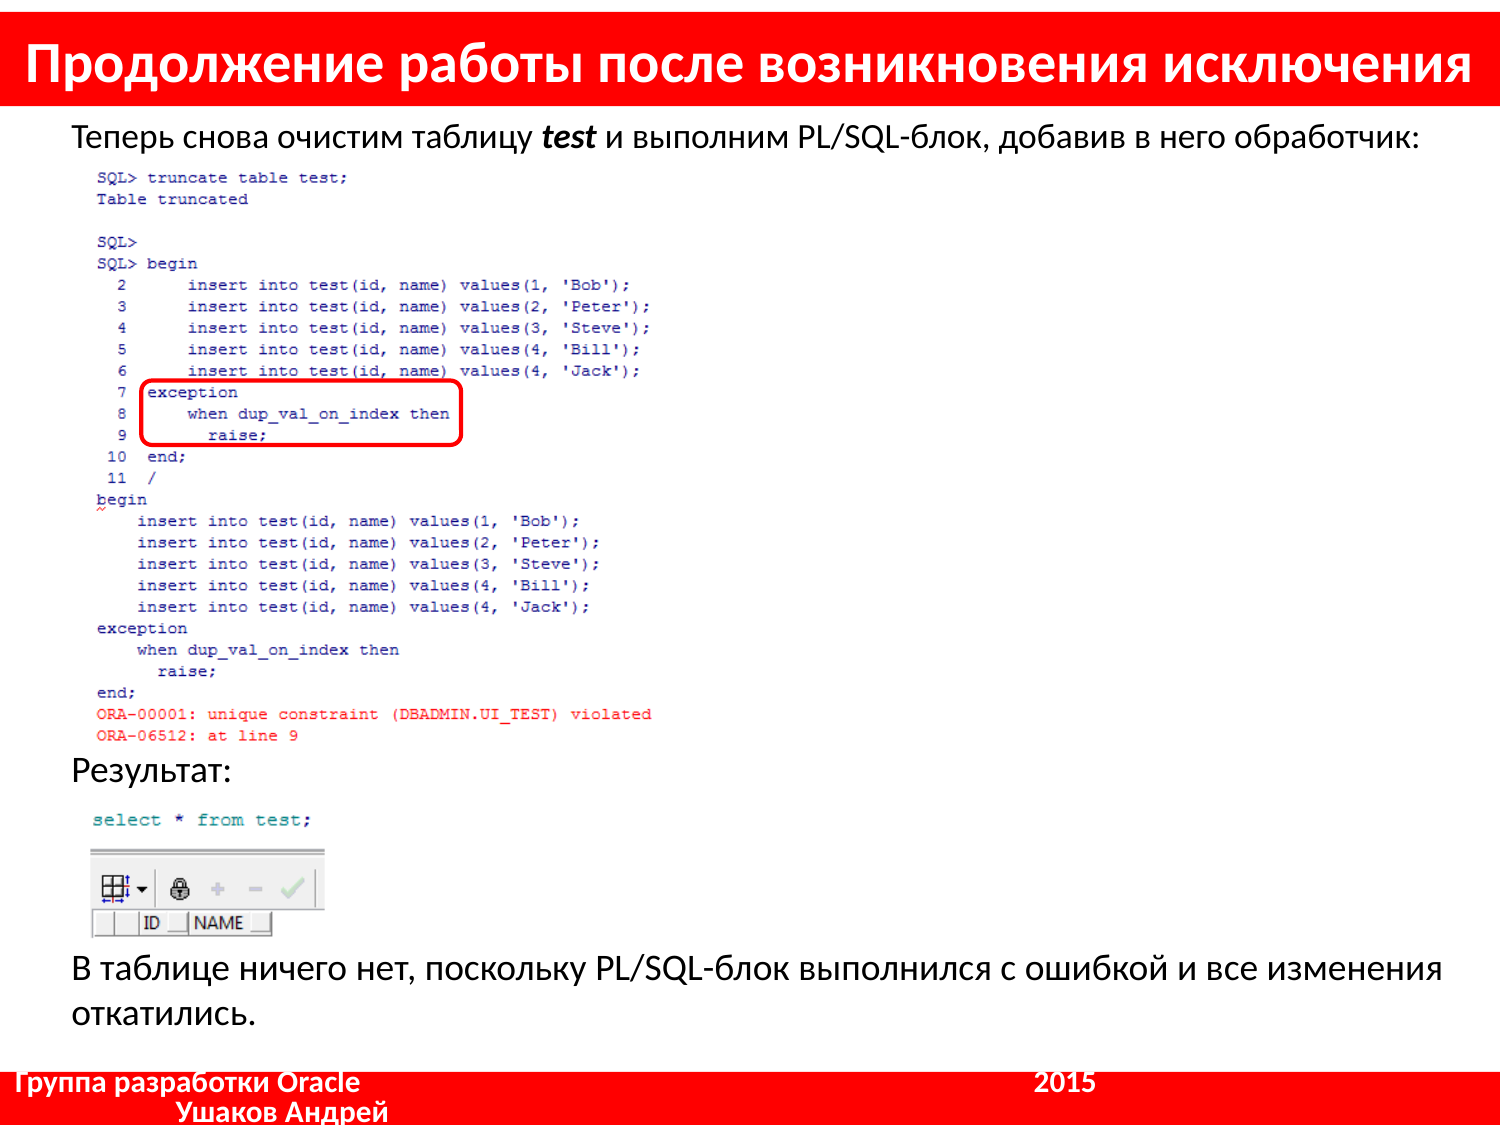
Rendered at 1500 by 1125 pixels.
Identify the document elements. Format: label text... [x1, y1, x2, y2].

title Продолжение работы после возникновения исключения [0, 11, 1500, 105]
list Теперь снова очистим таблицу test и выполним PL/SQL-блок, добавив в него обработчик: Результат: В таблице ничего нет, поскольку PL/SQL-блок выполнился с ошибкой и все изменения откатились. [0, 105, 1500, 1067]
picture [88, 160, 669, 752]
picture [76, 798, 325, 941]
text_box Группа разработки Oracle 2015 Ушаков Андрей [0, 1071, 1500, 1125]
